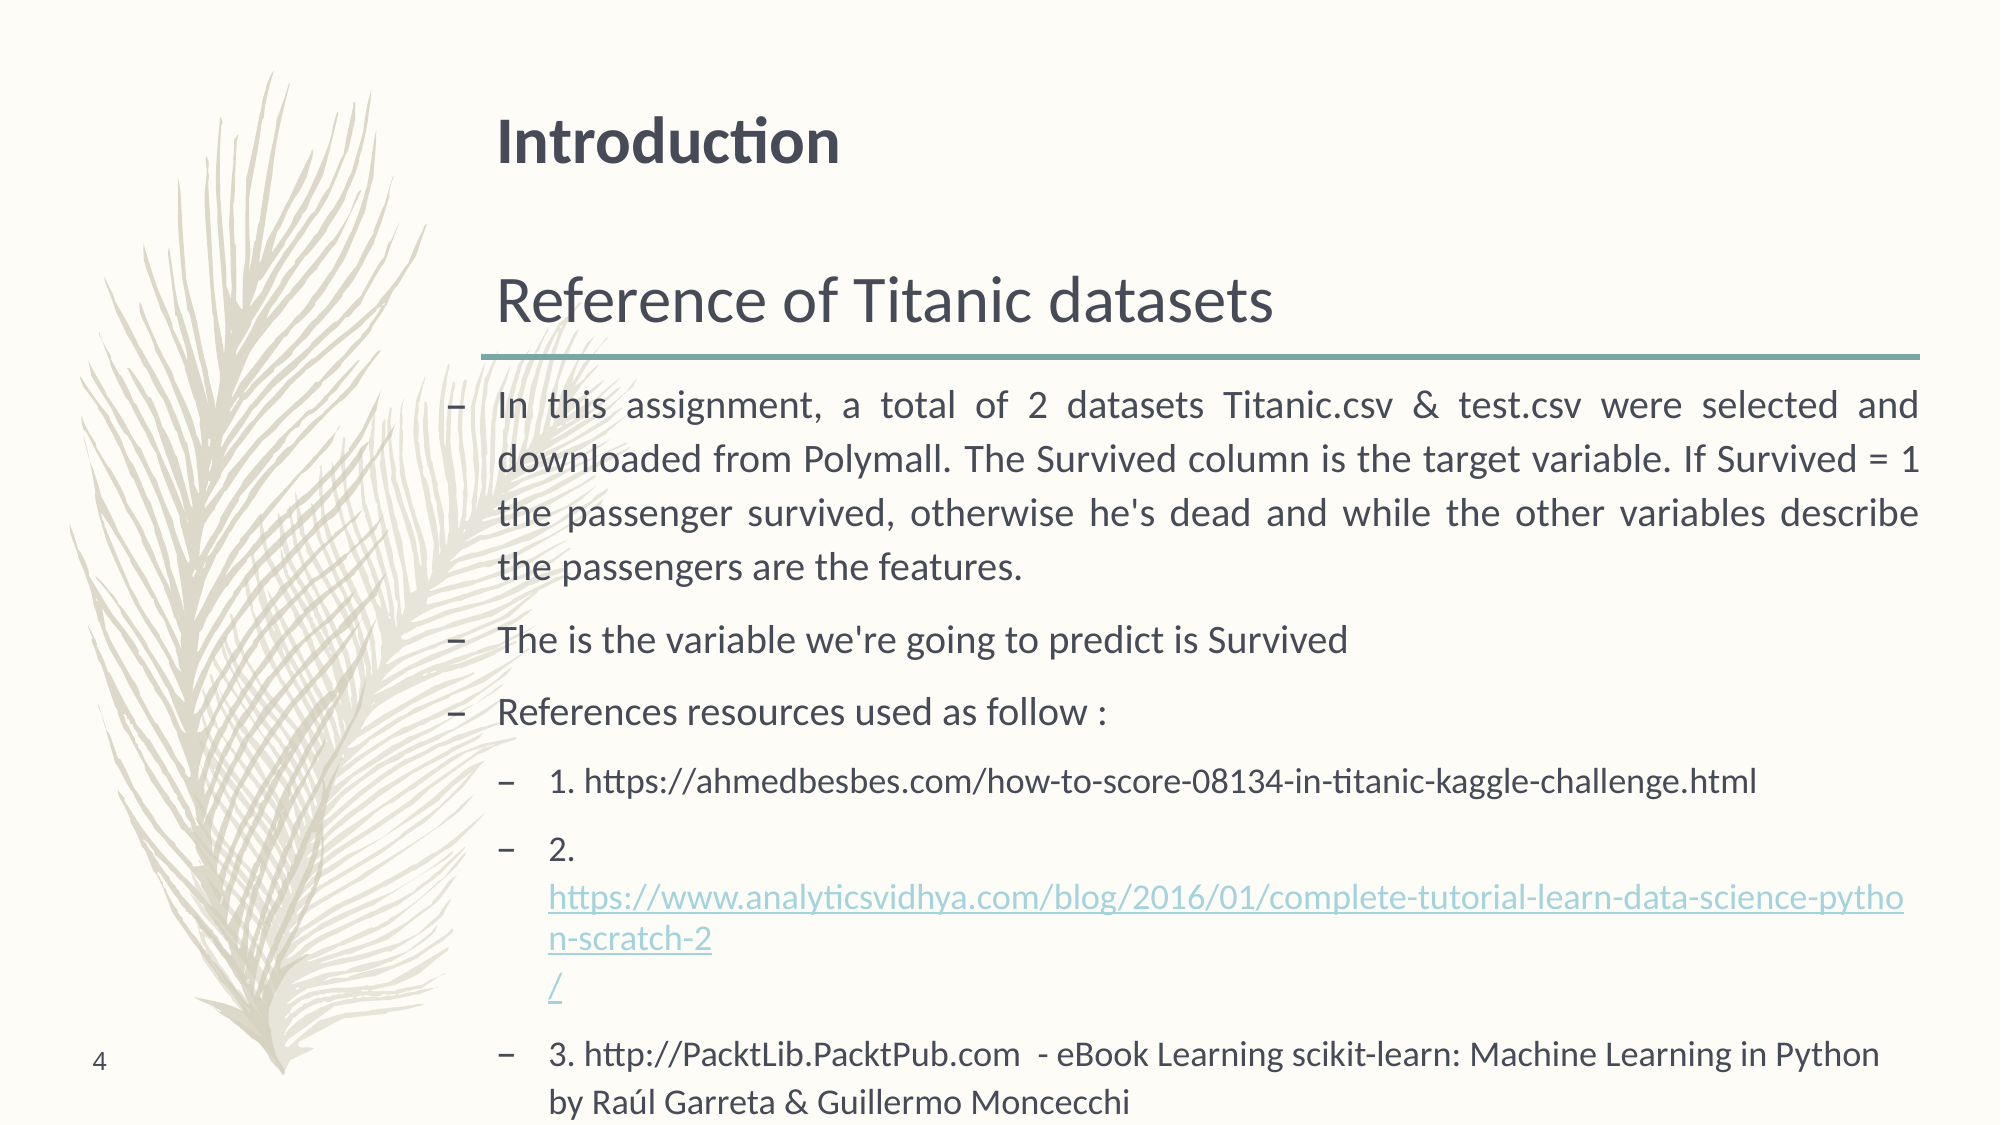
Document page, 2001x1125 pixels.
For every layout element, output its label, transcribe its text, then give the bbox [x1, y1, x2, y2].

footer 4 [15, 1032, 185, 1093]
title Introduction Reference of Titanic datasets [481, 93, 1920, 350]
list In this assignment, a total of 2 datasets Titanic.csv & test.csv were selected and downloaded from Polymall. The Survived column is the target variable. If Survived = 1 the passenger survived, otherwise he's dead and while the other variables describe the passengers are the features. The is the variable we're going to predict is Survived References resources used as follow : 1. https://ahmedbesbes.com/how-to-score-08134-in-titanic-kaggle-challenge.html 2. https://www.analyticsvidhya.com/blog/2016/01/complete-tutorial-learn-data-science-python-scratch-2/ 3. http://PacktLib.PacktPub.com - eBook Learning scikit-learn: Machine Learning in Python by Raúl Garreta & Guillermo Moncecchi [431, 365, 1938, 1093]
